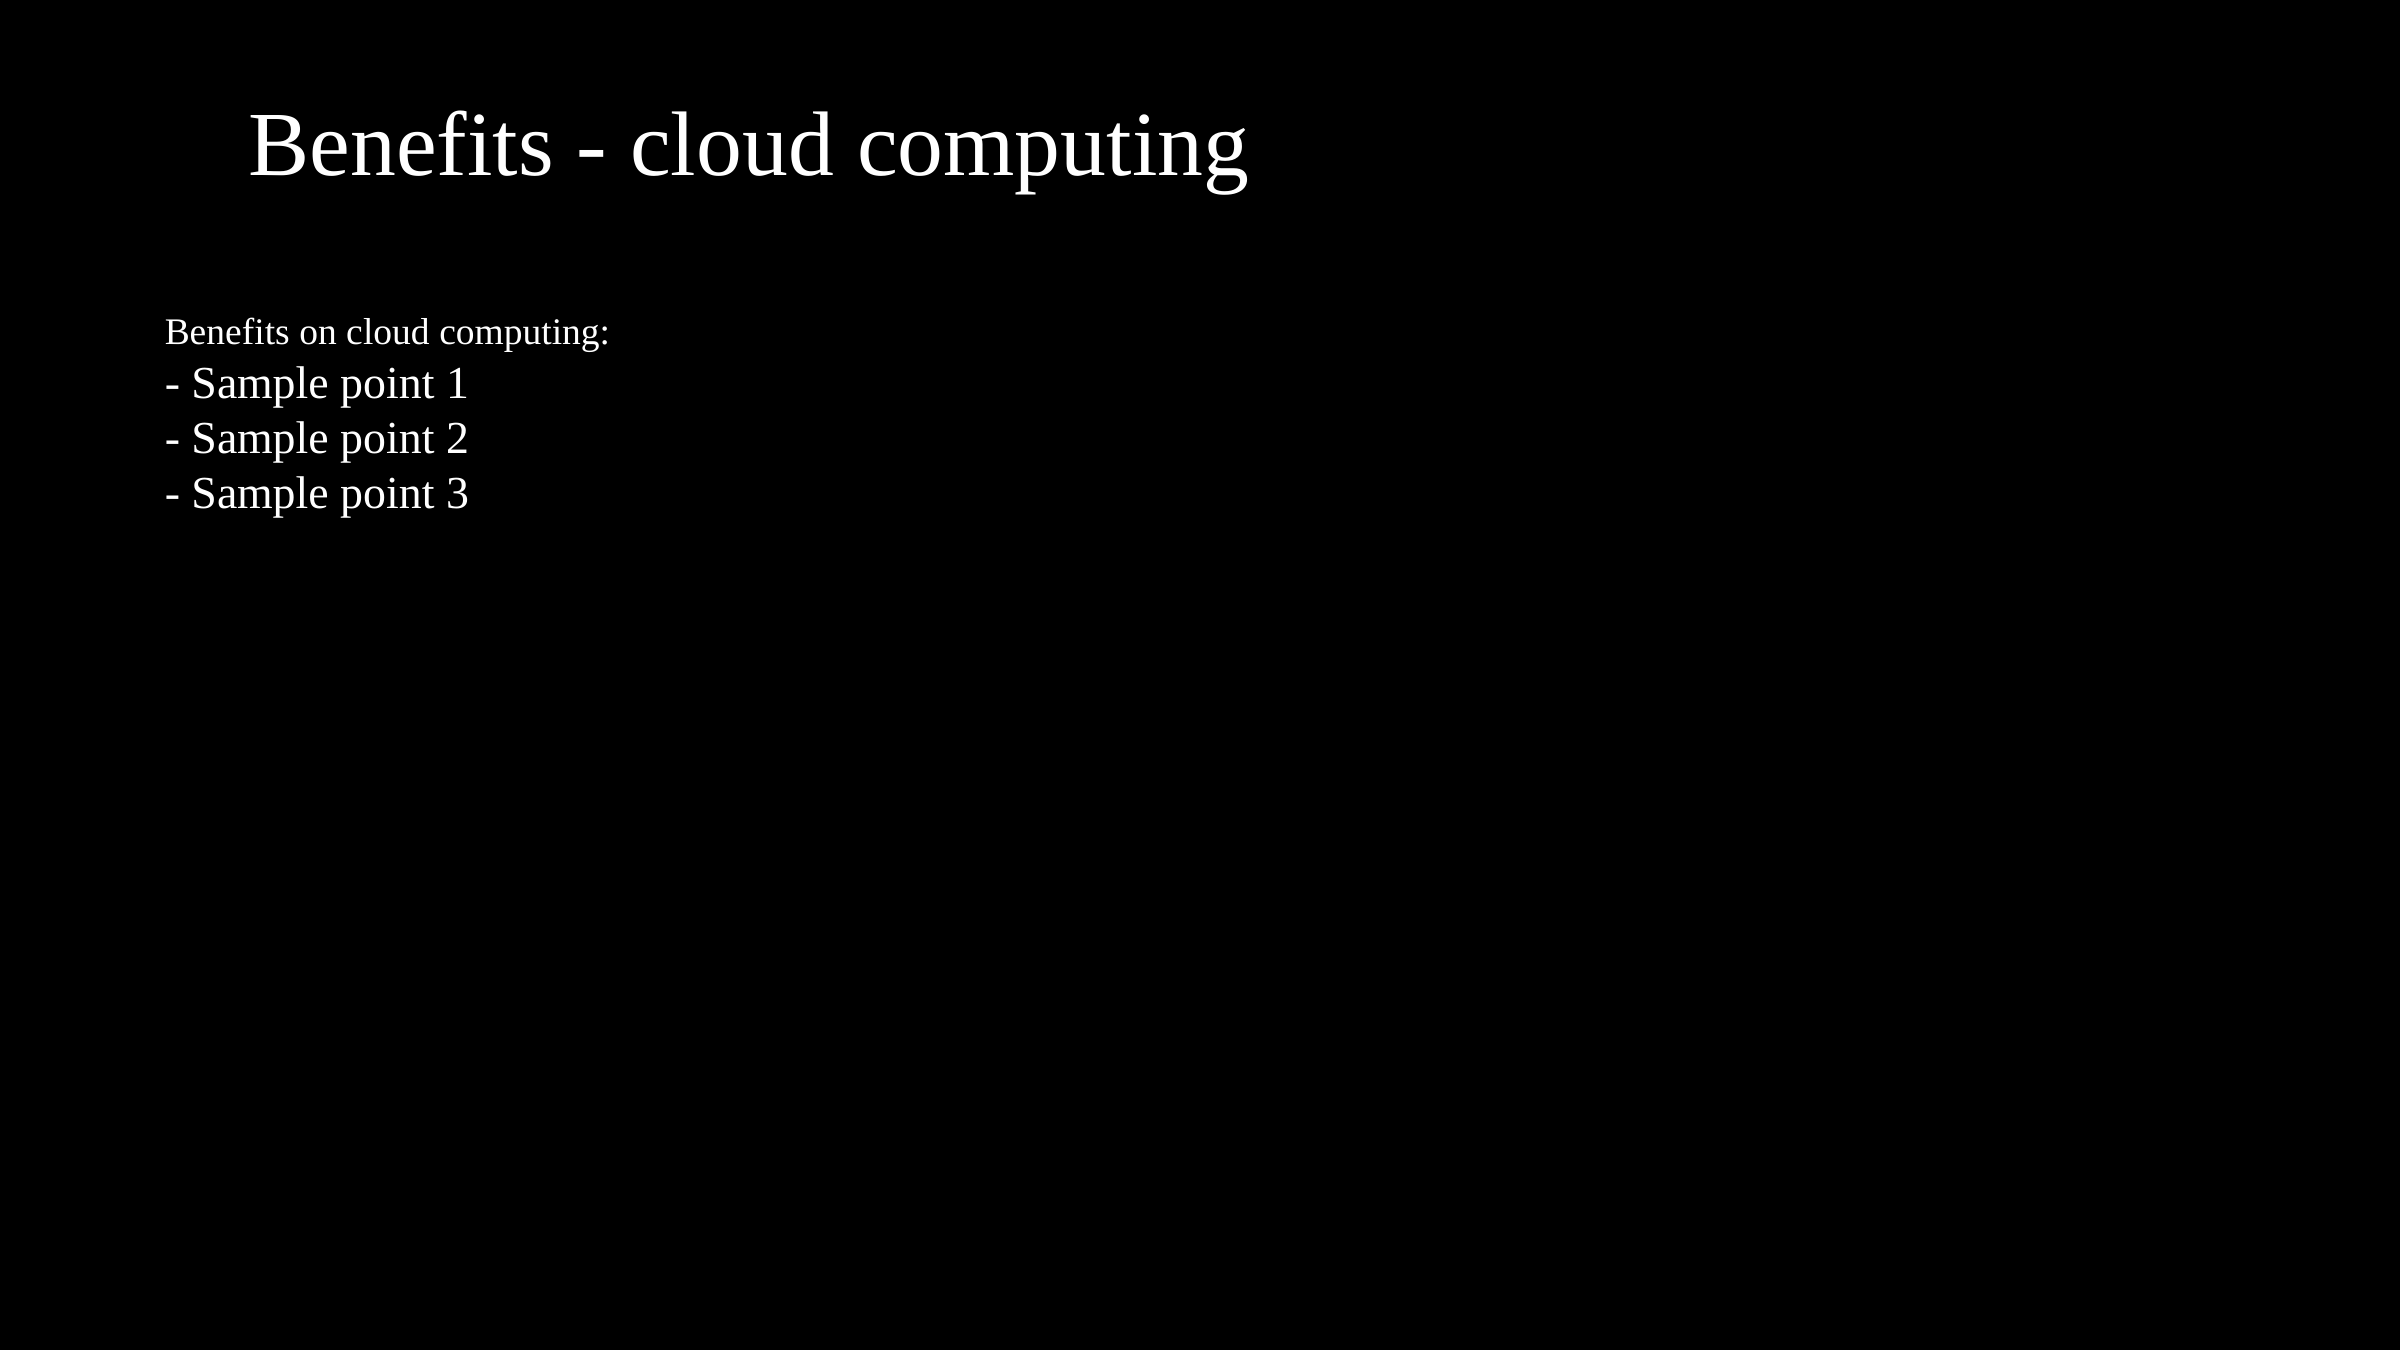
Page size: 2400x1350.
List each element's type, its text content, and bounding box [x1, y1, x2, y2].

text_box Benefits on cloud computing: - Sample point 1 - Sample point 2 - Sample point 3 [149, 300, 1950, 525]
title Benefits - cloud computing [75, 45, 1425, 233]
